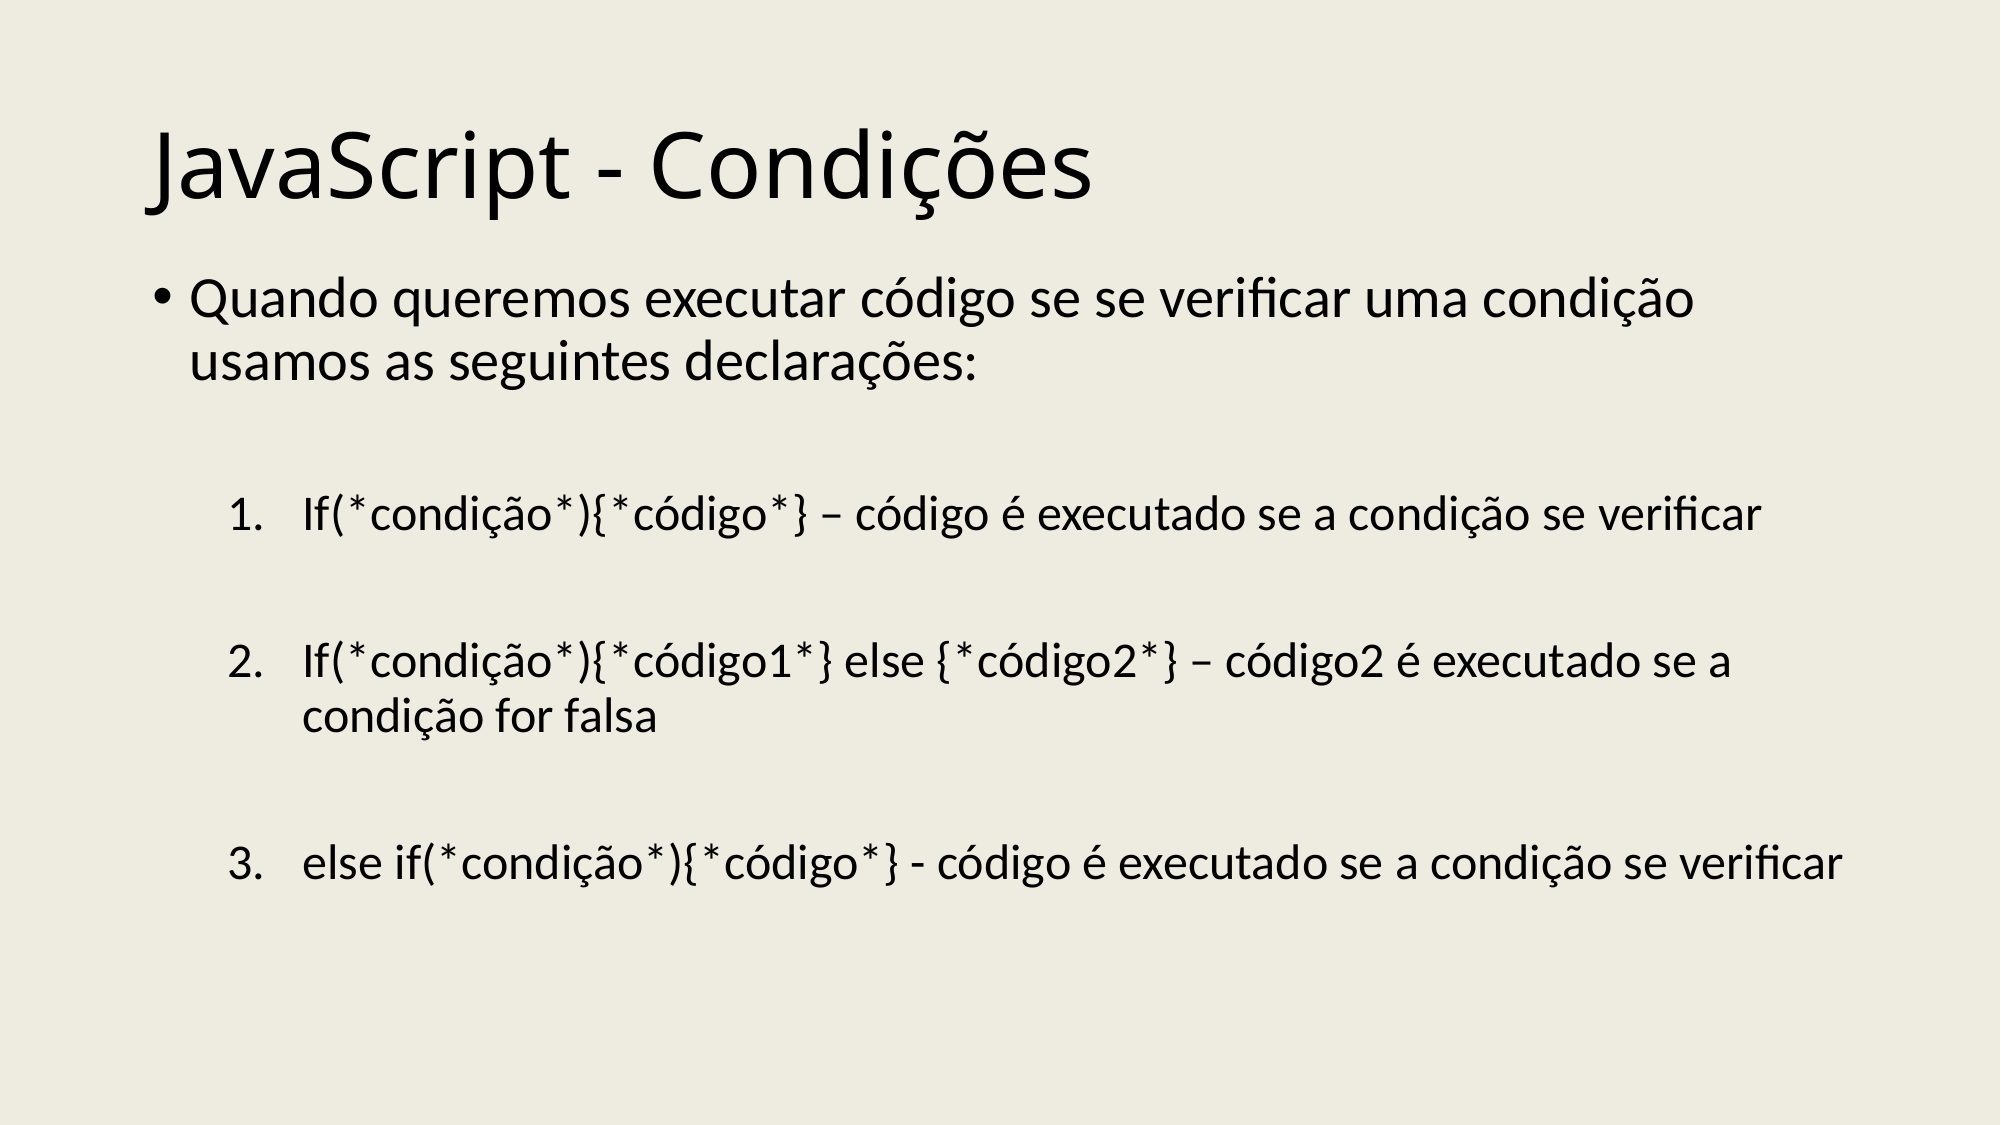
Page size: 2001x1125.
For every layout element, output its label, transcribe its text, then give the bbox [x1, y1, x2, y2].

list Quando queremos executar código se se verificar uma condição usamos as seguintes declarações: If(*condição*){*código*} – código é executado se a condição se verificar If(*condição*){*código1*} else {*código2*} – código2 é executado se a condição for falsa else if(*condição*){*código*} - código é executado se a condição se verificar [137, 259, 1863, 1113]
title JavaScript - Condições [137, 59, 1863, 259]
